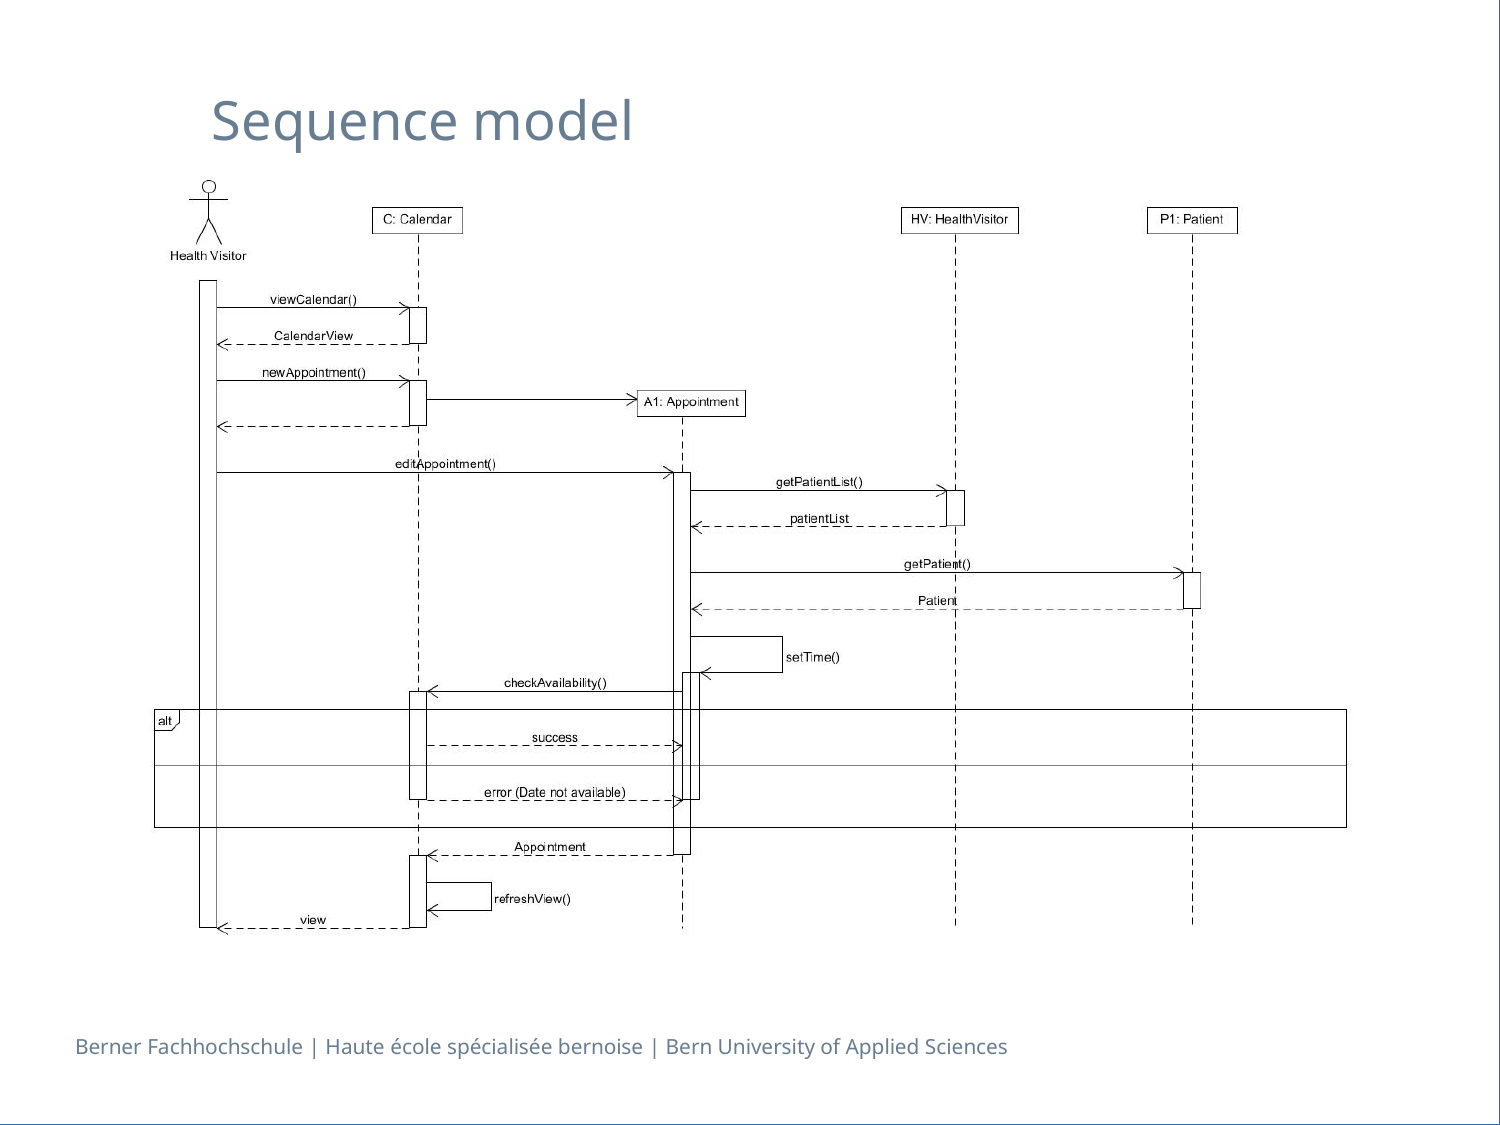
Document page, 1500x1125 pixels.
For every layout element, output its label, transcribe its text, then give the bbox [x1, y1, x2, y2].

picture [134, 161, 1366, 964]
title Sequence model [211, 86, 1363, 160]
